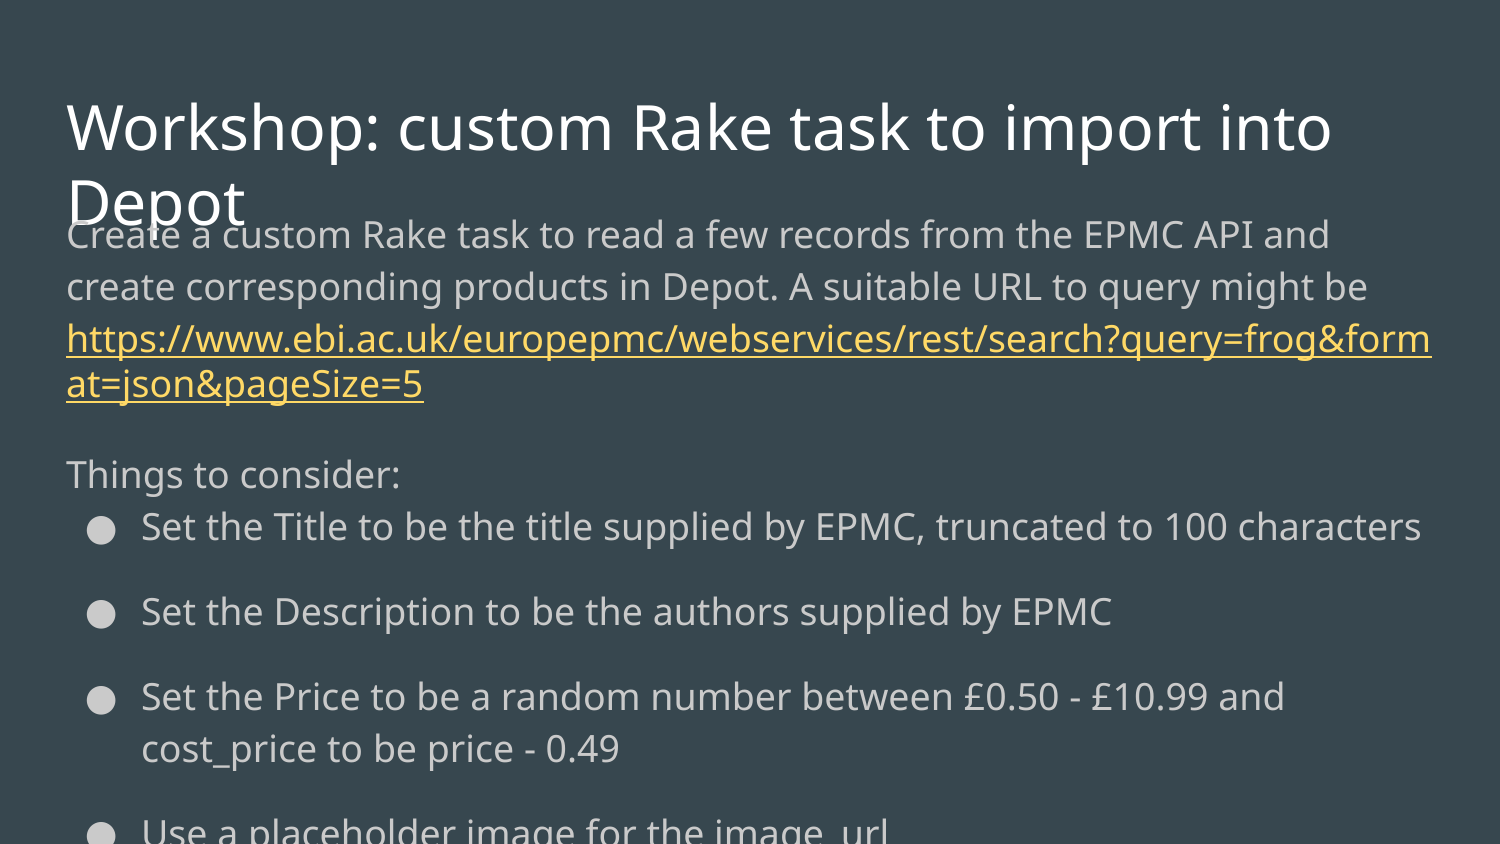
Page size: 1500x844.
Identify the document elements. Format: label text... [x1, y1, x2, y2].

title Workshop: custom Rake task to import into Depot [51, 72, 1449, 167]
list Create a custom Rake task to read a few records from the EPMC API and create corresponding products in Depot. A suitable URL to query might be https://www.ebi.ac.uk/europepmc/webservices/rest/search?query=frog&format=json&pageSize=5 Things to consider: Set the Title to be the title supplied by EPMC, truncated to 100 characters Set the Description to be the authors supplied by EPMC Set the Price to be a random number between £0.50 - £10.99 and cost_price to be price - 0.49 Use a placeholder image for the image_url Make your importer idempotent: i.e. re-runnable without duplicates or deletes [51, 189, 1449, 750]
